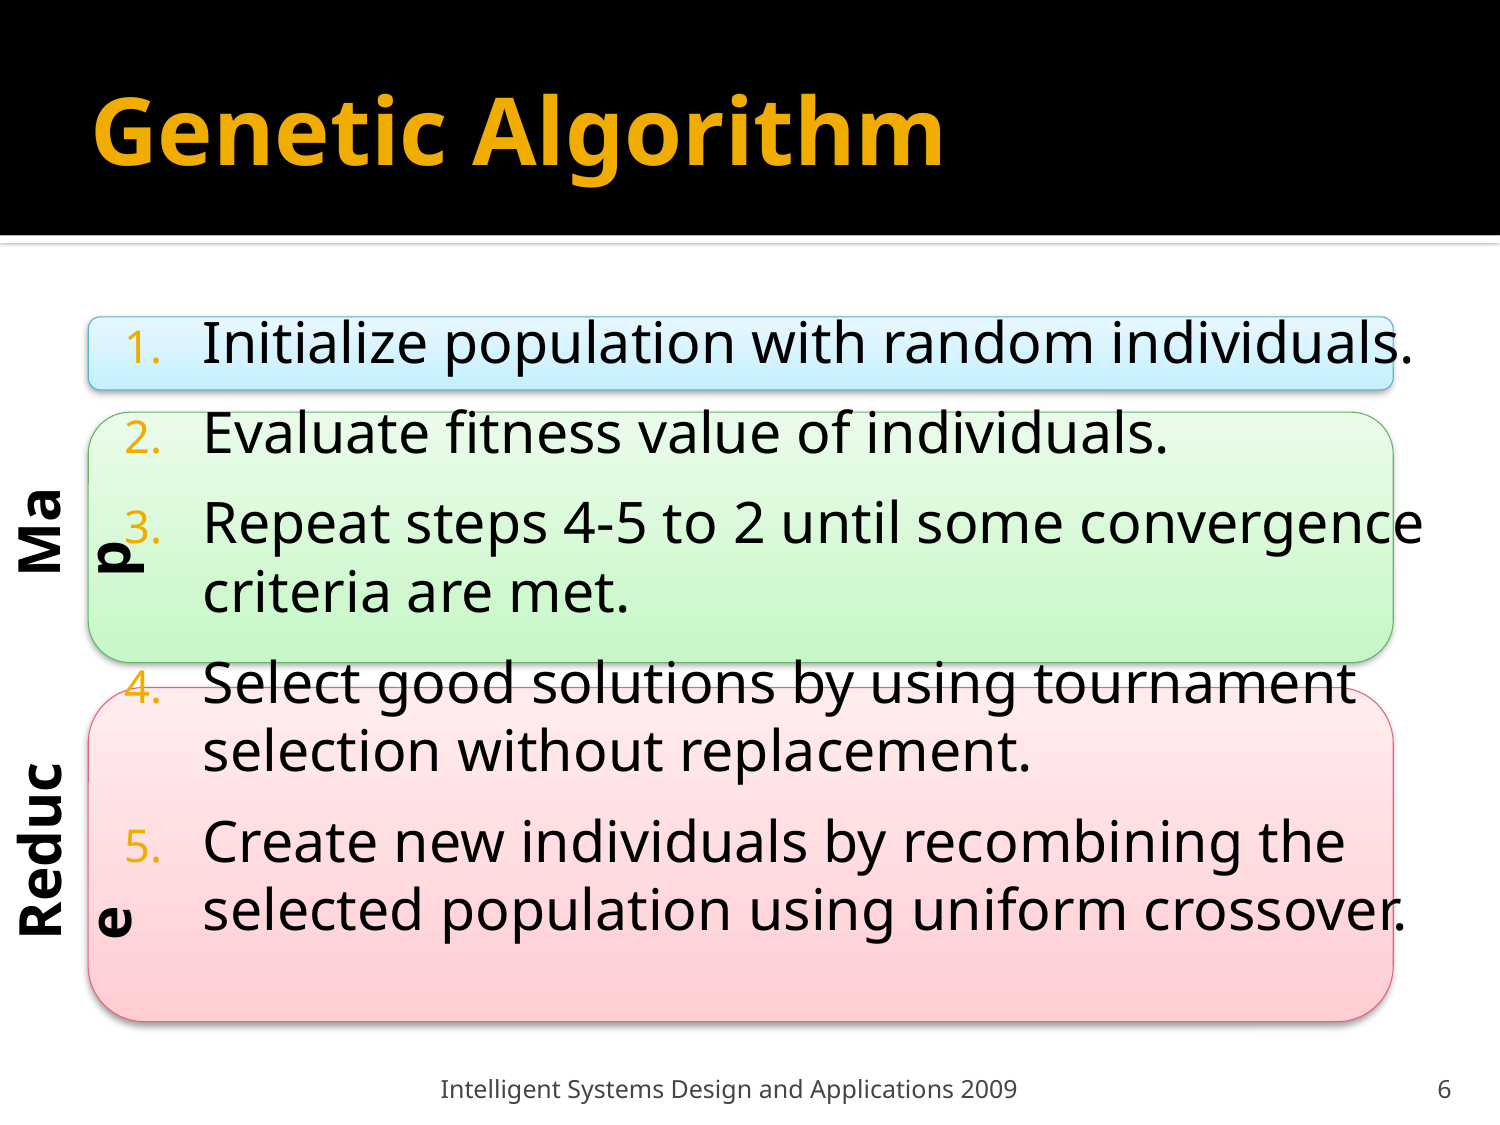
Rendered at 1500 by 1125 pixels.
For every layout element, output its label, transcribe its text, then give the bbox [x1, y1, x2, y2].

title Genetic Algorithm [75, 25, 1425, 231]
list Initialize population with random individuals. Evaluate fitness value of individuals. Repeat steps 4-5 to 2 until some convergence criteria are met. Select good solutions by using tournament selection without replacement. Create new individuals by recombining the selected population using uniform crossover. [97, 291, 1448, 1050]
text_box Map [0, 449, 96, 593]
text_box [87, 956, 97, 997]
footer Intelligent Systems Design and Applications 2009 [433, 1062, 1337, 1108]
text_box [87, 316, 97, 390]
text_box Reduce [0, 733, 97, 956]
text_box [88, 712, 97, 733]
slide_number 6 [1345, 1062, 1467, 1108]
text_box [87, 427, 97, 648]
